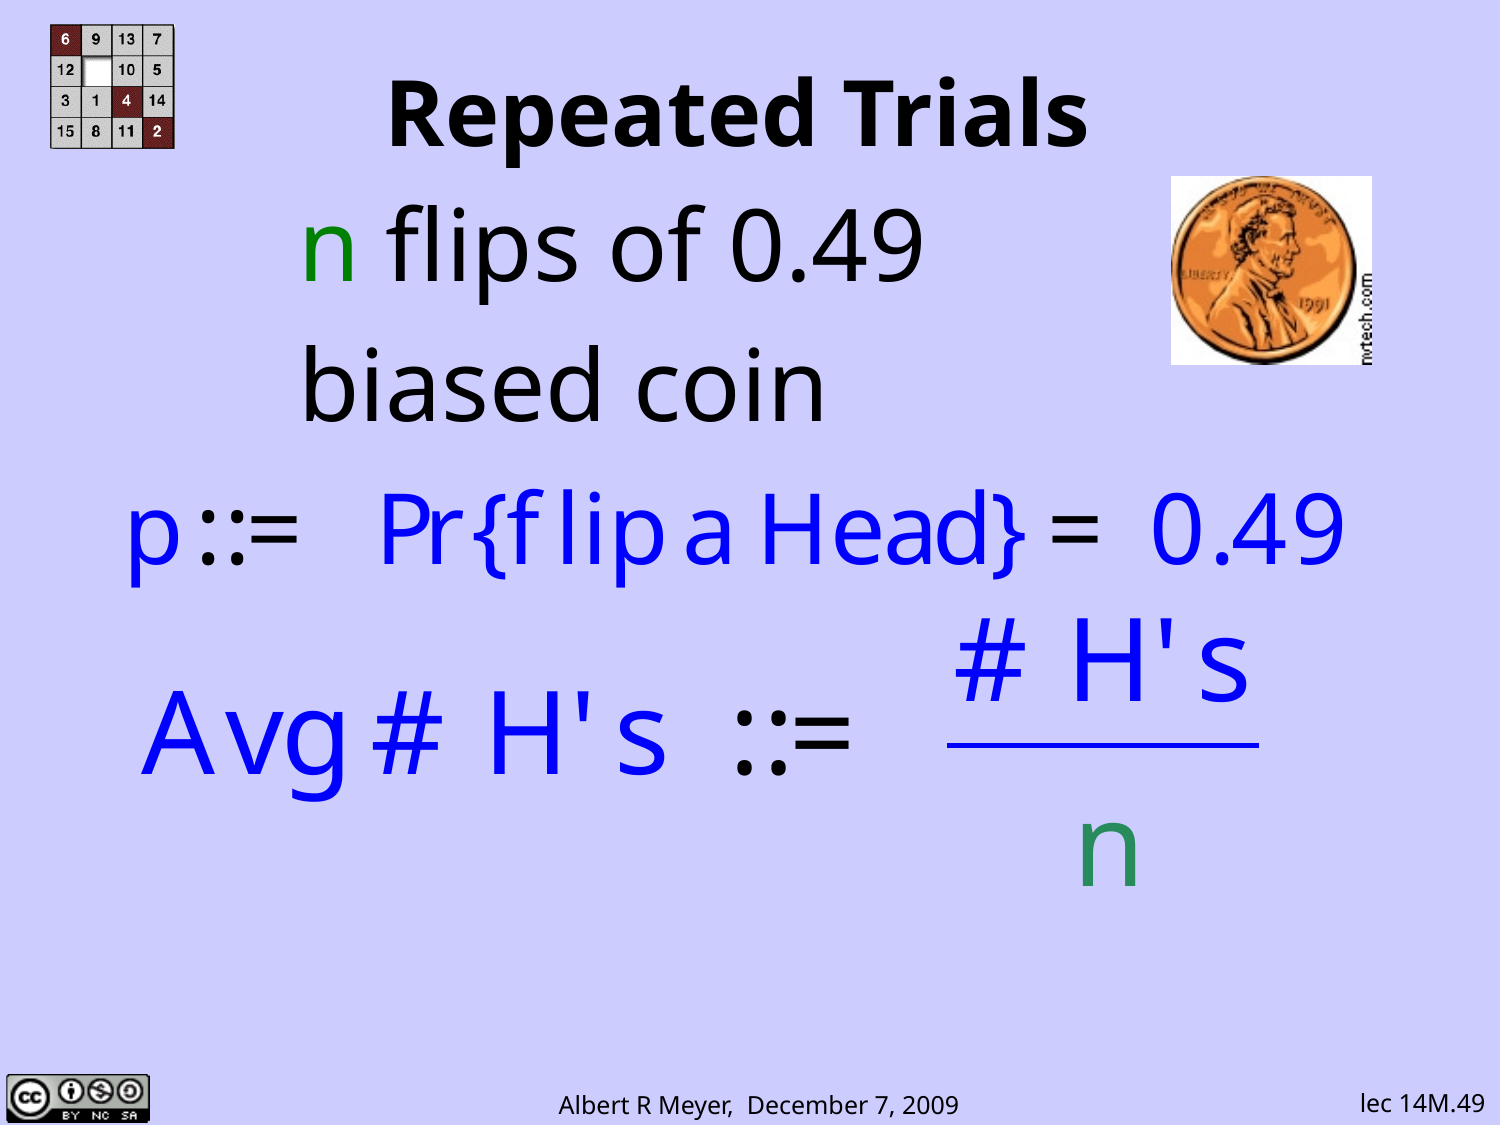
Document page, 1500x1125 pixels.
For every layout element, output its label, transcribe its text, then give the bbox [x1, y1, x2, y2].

picture [50, 24, 175, 149]
title Repeated Trials [369, 28, 1134, 192]
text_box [128, 623, 1288, 910]
picture [6, 1074, 150, 1123]
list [1171, 176, 1373, 365]
list n flips of 0.49 biased coin [282, 173, 1075, 464]
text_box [111, 466, 1366, 615]
